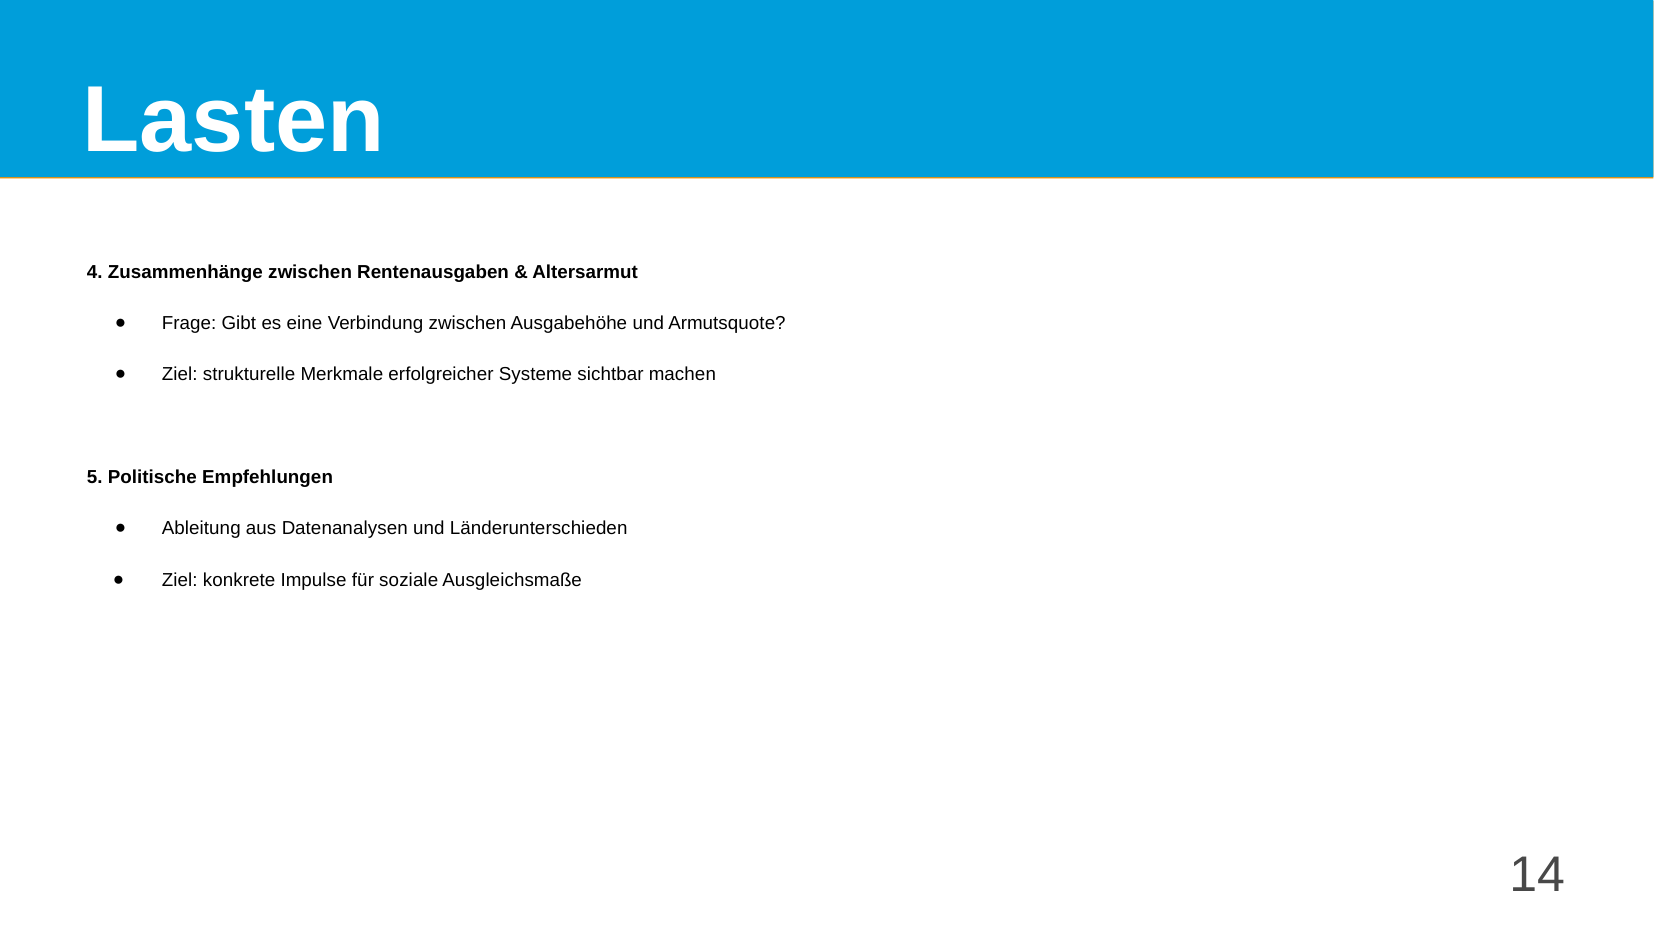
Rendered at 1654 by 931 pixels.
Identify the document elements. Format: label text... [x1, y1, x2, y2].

title Lasten [82, 14, 1571, 171]
list 4. Zusammenhänge zwischen Rentenausgaben & Altersarmut Frage: Gibt es eine Verbindung zwischen Ausgabehöhe und Armutsquote? Ziel: strukturelle Merkmale erfolgreicher Systeme sichtbar machen 5. Politische Empfehlungen Ableitung aus Datenanalysen und Länderunterschieden Ziel: konkrete Impulse für soziale Ausgleichsmaße [86, 256, 1567, 830]
picture [0, 179, 1654, 931]
slide_number ‹#› [1181, 841, 1565, 916]
